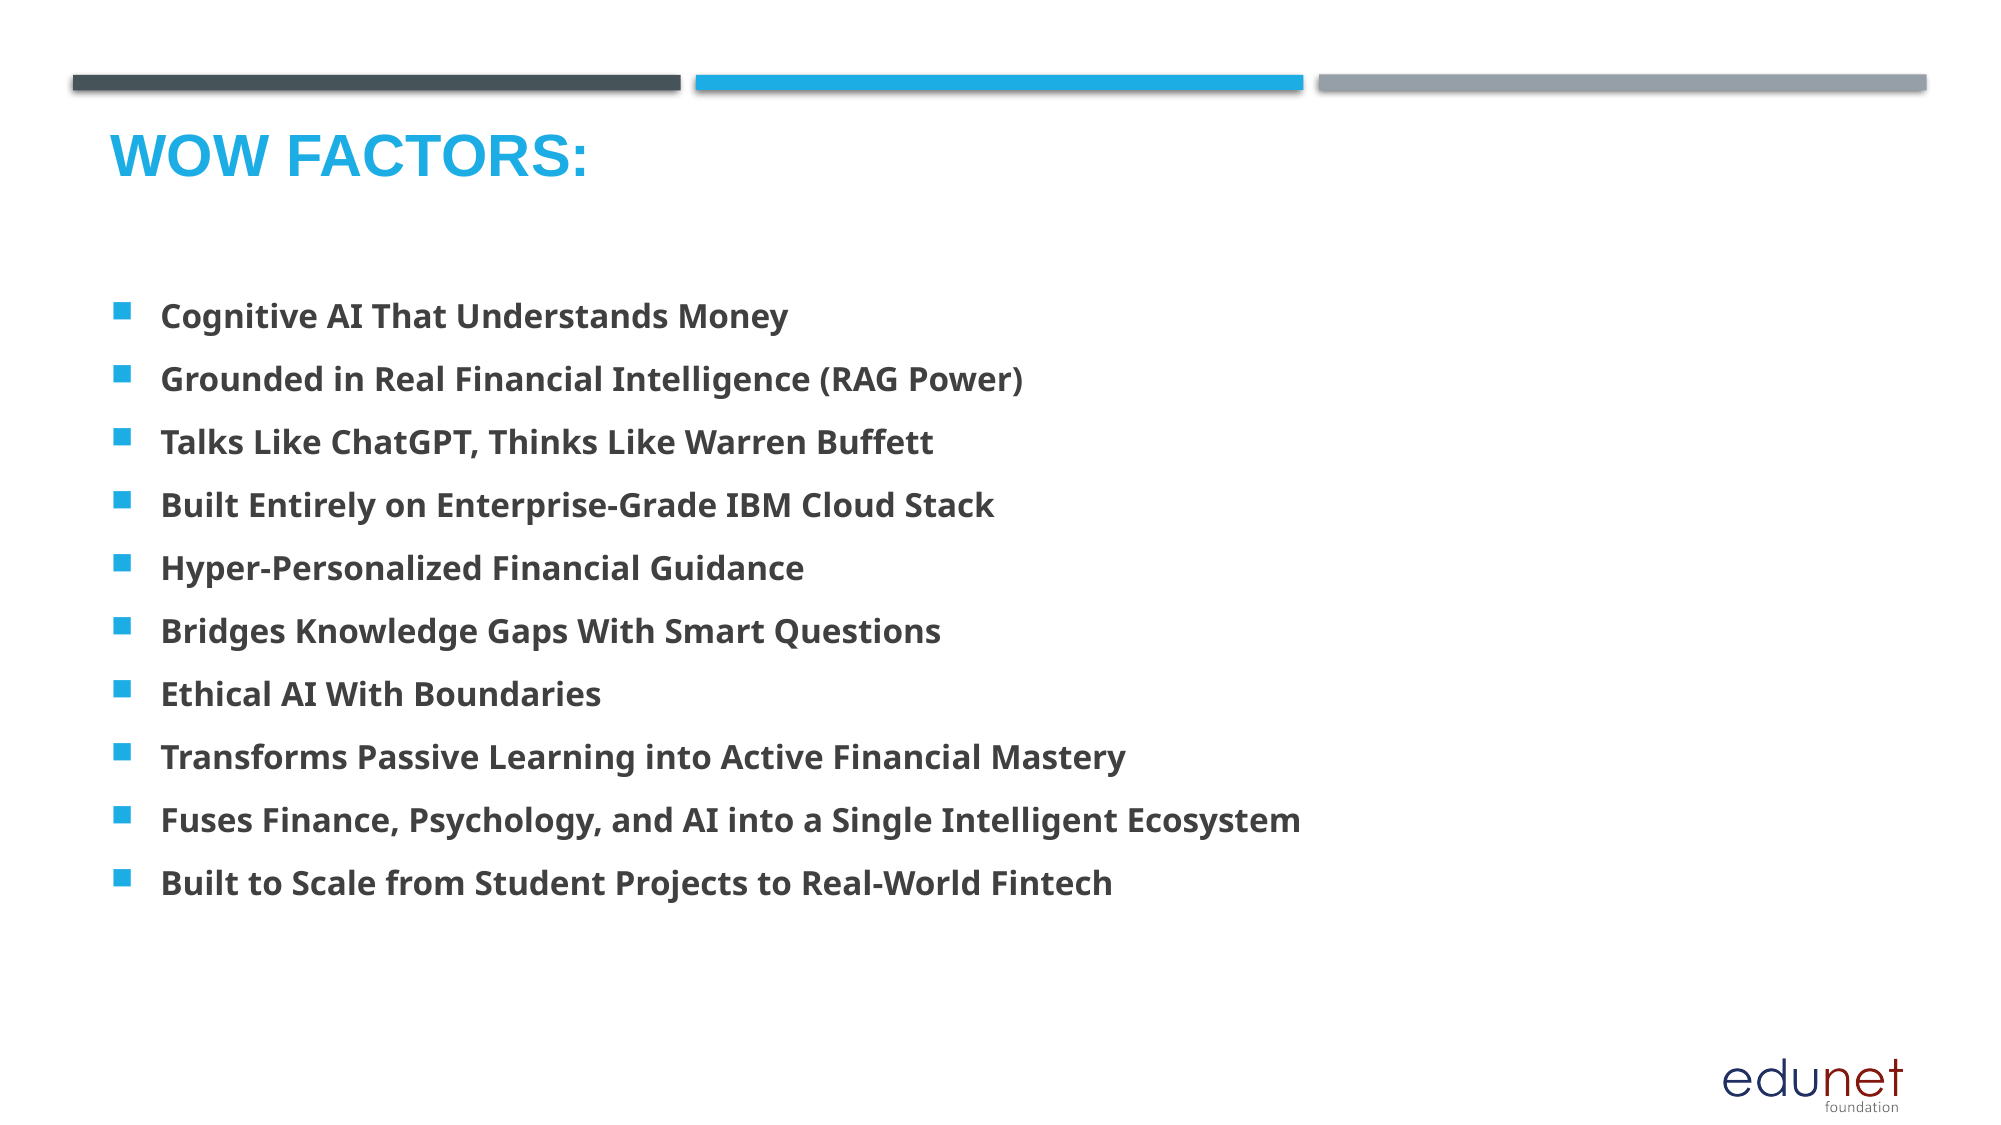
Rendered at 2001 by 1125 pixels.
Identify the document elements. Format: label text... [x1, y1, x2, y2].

picture [1719, 1056, 1905, 1116]
title WOW FACTORS: [95, 108, 1905, 196]
list Cognitive AI That Understands Money Grounded in Real Financial Intelligence (RAG Power) Talks Like ChatGPT, Thinks Like Warren Buffett Built Entirely on Enterprise-Grade IBM Cloud Stack Hyper-Personalized Financial Guidance Bridges Knowledge Gaps With Smart Questions Ethical AI With Boundaries Transforms Passive Learning into Active Financial Mastery Fuses Finance, Psychology, and AI into a Single Intelligent Ecosystem Built to Scale from Student Projects to Real-World Fintech [95, 213, 1905, 981]
